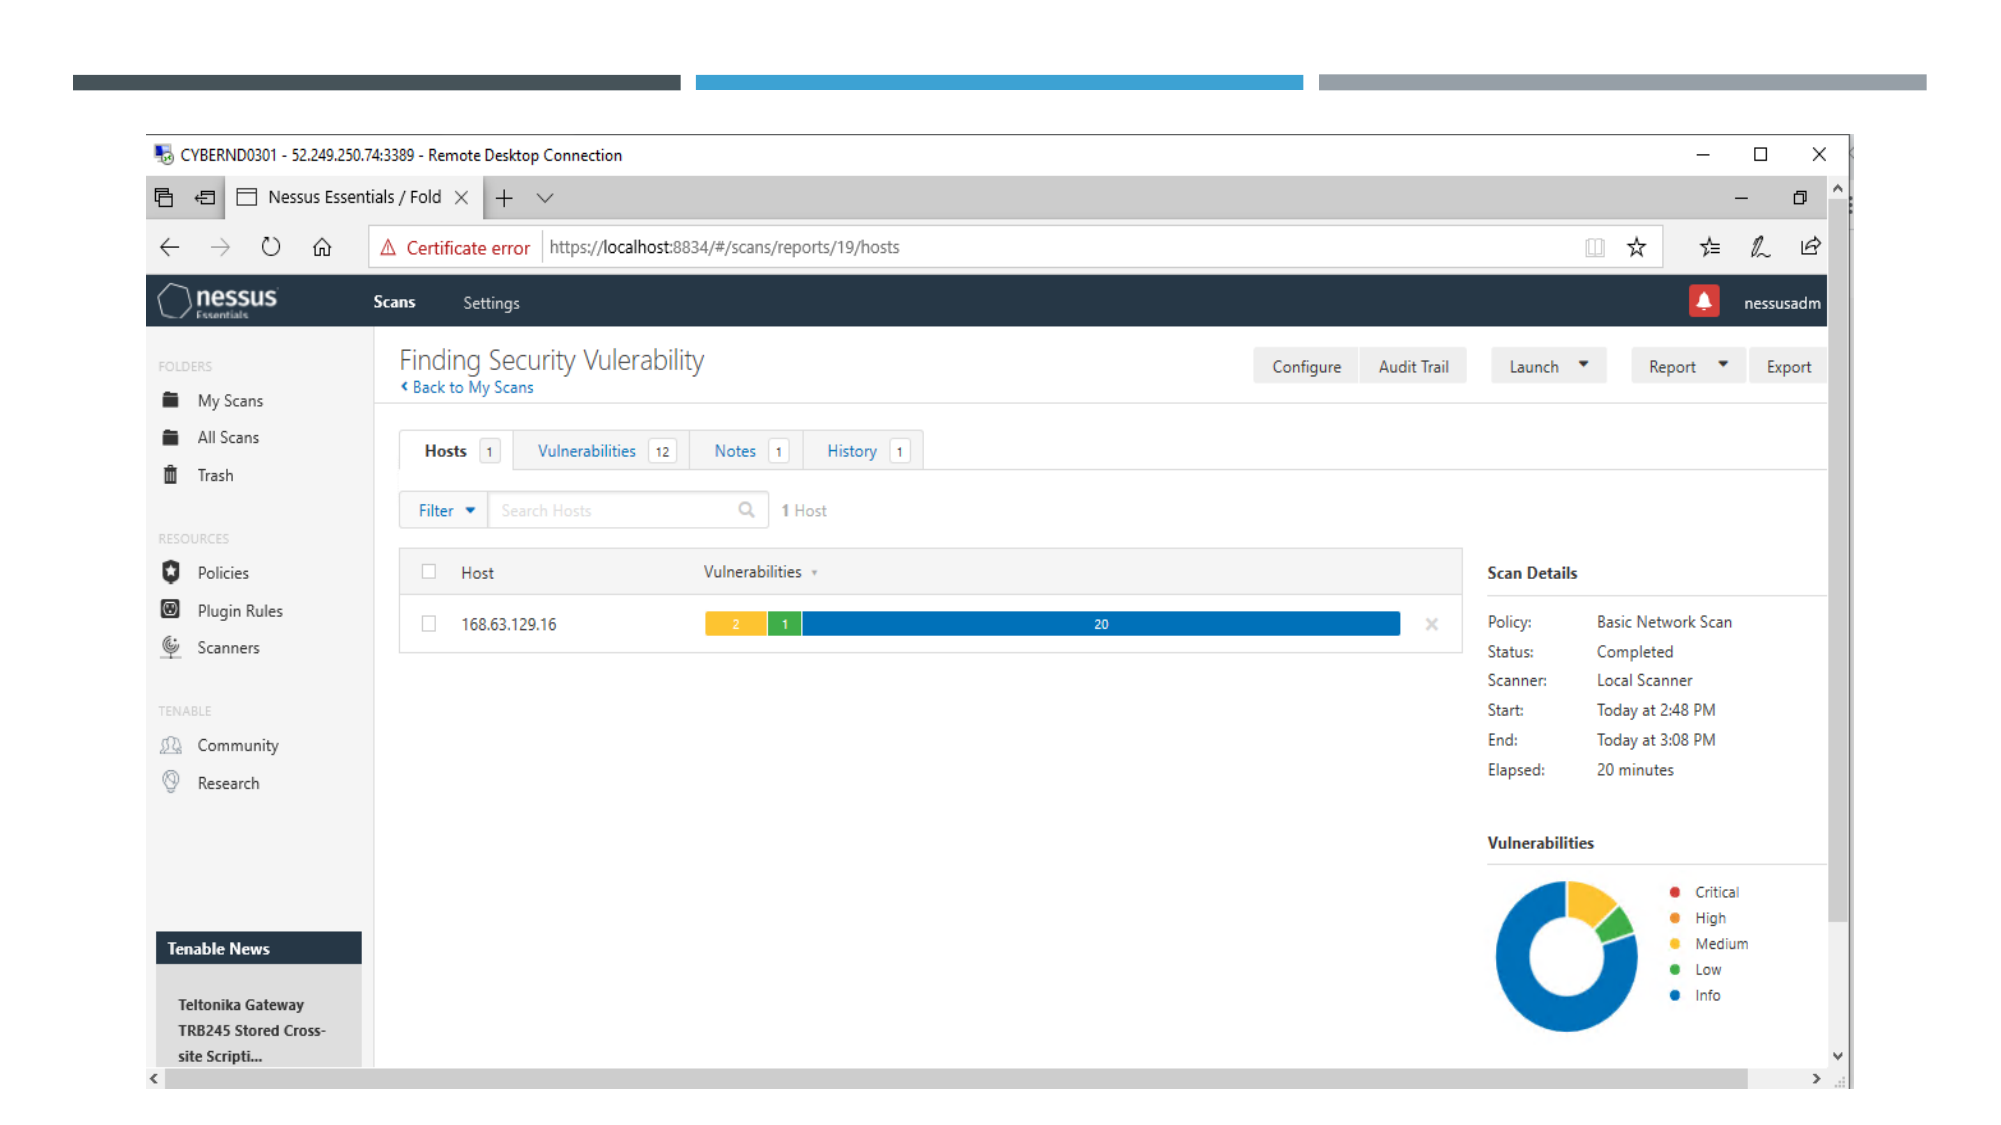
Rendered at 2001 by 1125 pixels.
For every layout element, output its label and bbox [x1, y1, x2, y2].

picture [145, 133, 1854, 1090]
